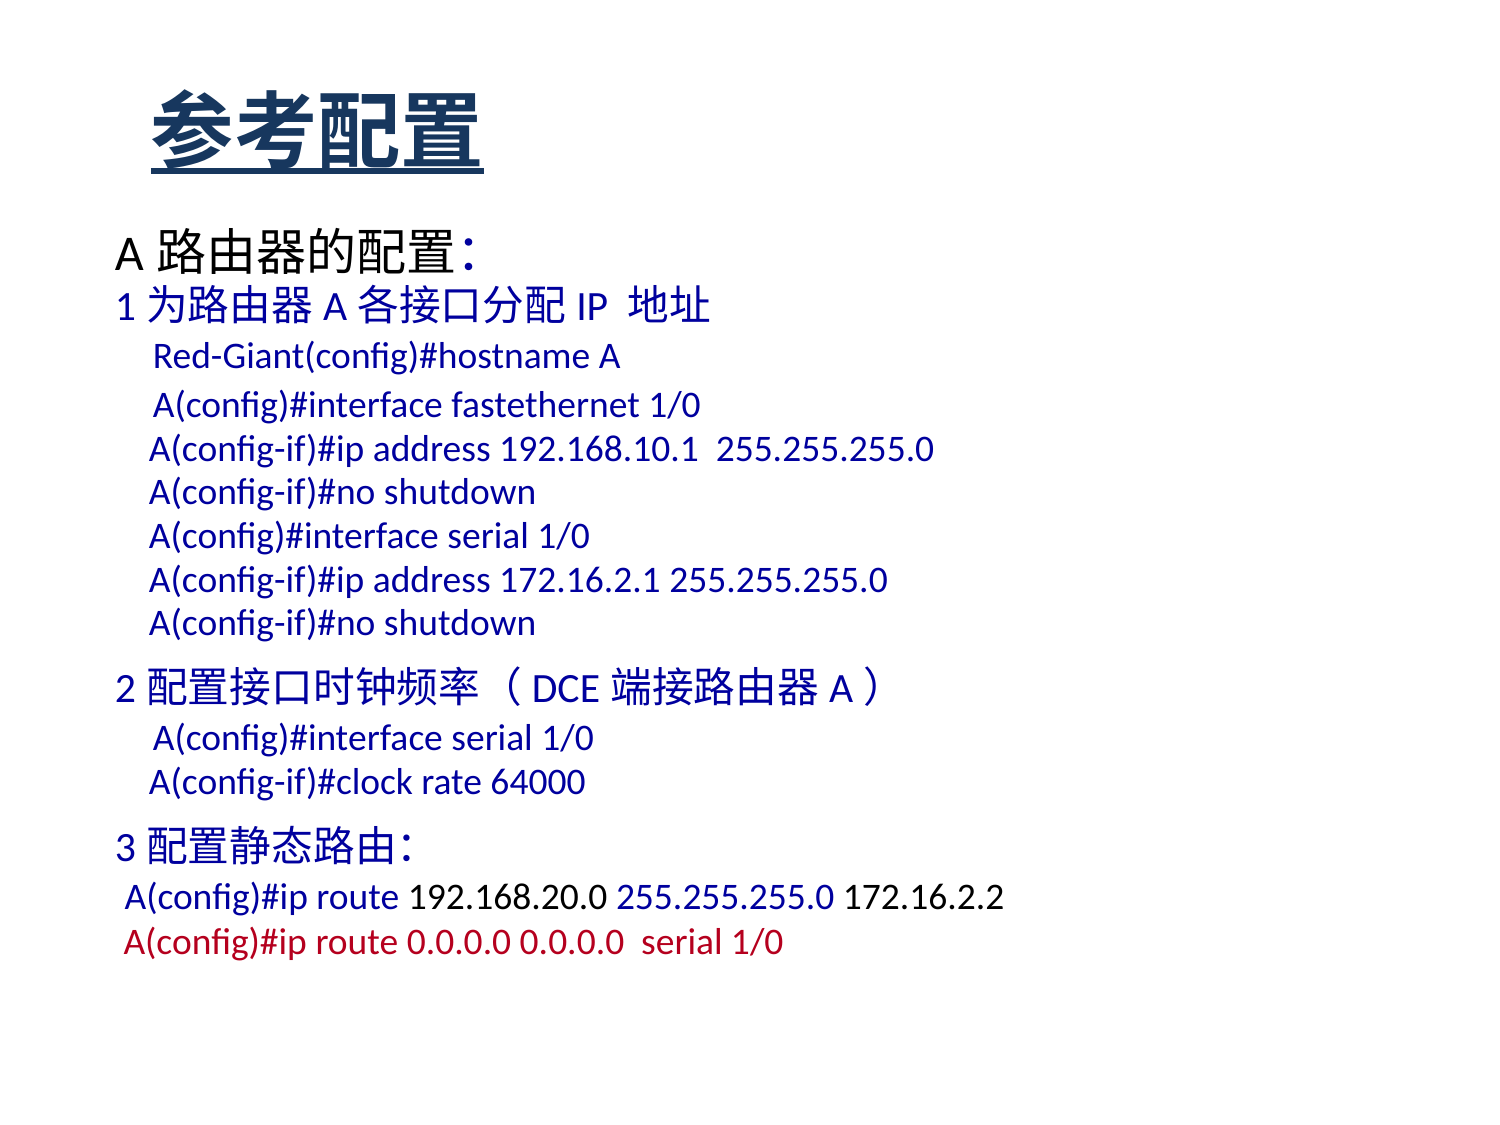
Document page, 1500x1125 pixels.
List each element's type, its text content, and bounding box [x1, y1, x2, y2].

title 参考配置 [135, 78, 951, 179]
list A路由器的配置： 1为路由器A各接口分配IP 地址 Red-Giant(config)#hostname A A(config)#interface fastethernet 1/0 A(config-if)#ip address 192.168.10.1 255.255.255.0 A(config-if)#no shutdown A(config)#interface serial 1/0 A(config-if)#ip address 172.16.2.1 255.255.255.0 A(config-if)#no shutdown 2配置接口时钟频率（DCE端接路由器A） A(config)#interface serial 1/0 A(config-if)#clock rate 64000 3配置静态路由： A(config)#ip route 192.168.20.0 255.255.255.0 172.16.2.2 A(config)#ip route 0.0.0.0 0.0.0.0 serial 1/0 [99, 224, 1459, 1025]
